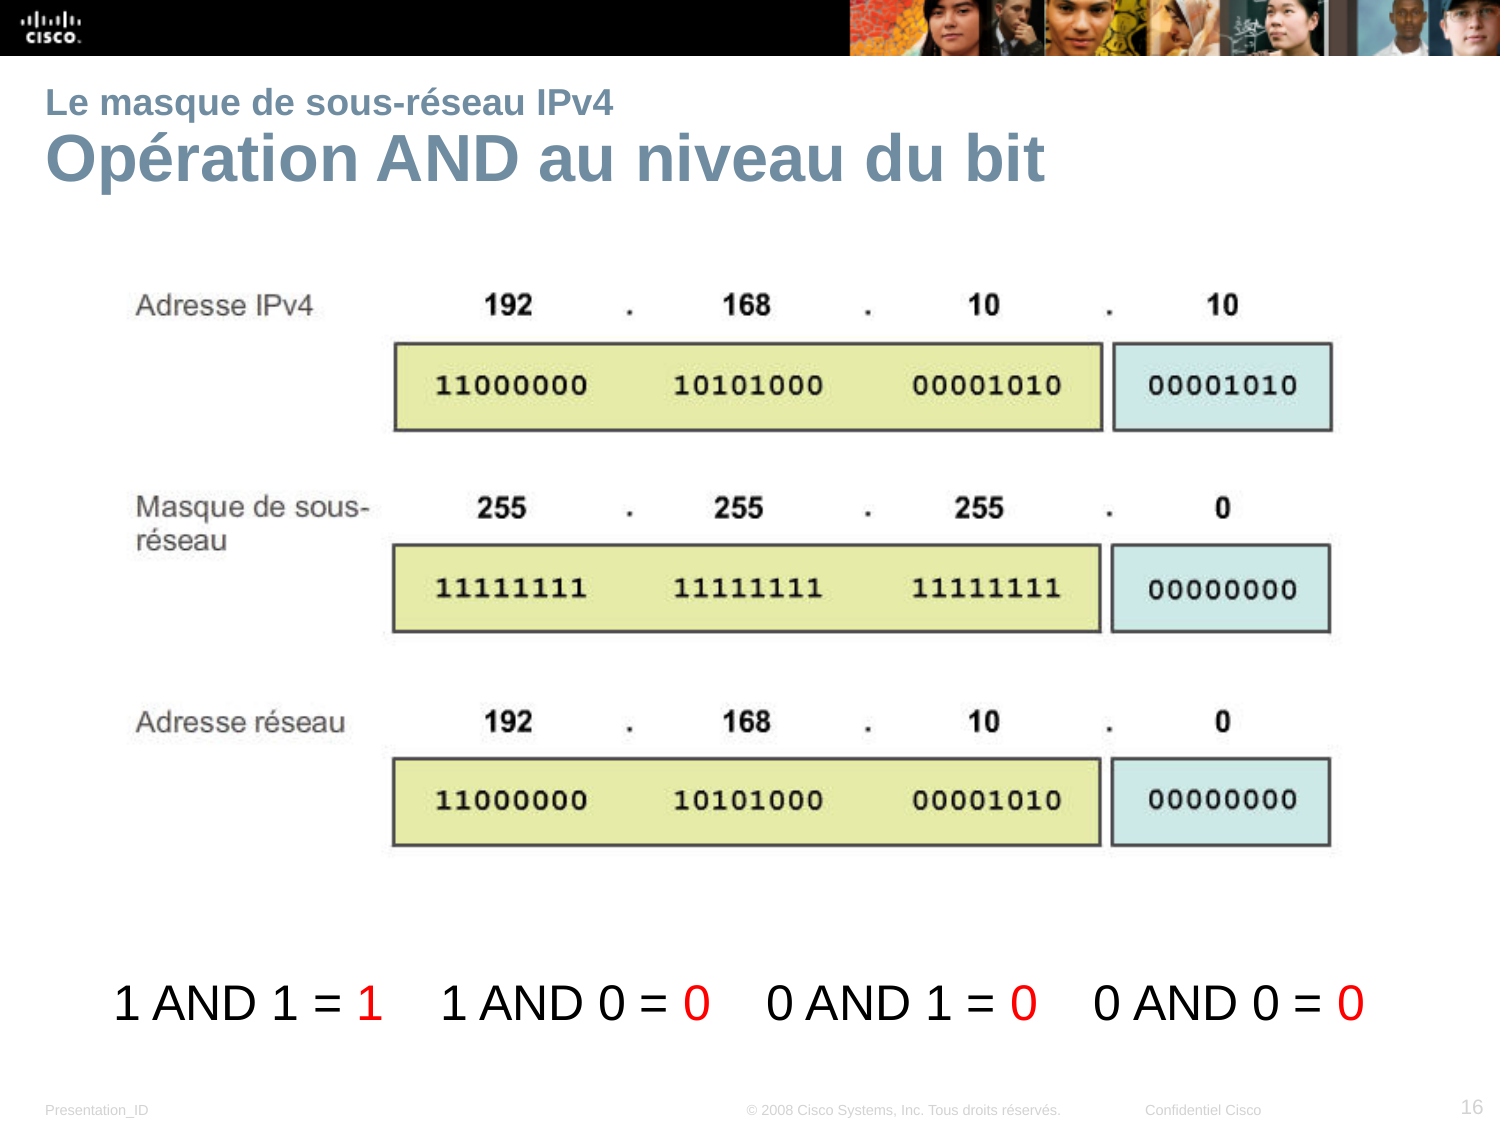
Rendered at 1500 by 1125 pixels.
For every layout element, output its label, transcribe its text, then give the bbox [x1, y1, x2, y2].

picture [0, 0, 1500, 56]
text_box 1 AND 1 = 1 1 AND 0 = 0 0 AND 1 = 0 0 AND 0 = 0 [84, 969, 1381, 1039]
picture [71, 261, 1374, 863]
title Le masque de sous-réseau IPv4 Opération AND au niveau du bit [31, 64, 1471, 203]
